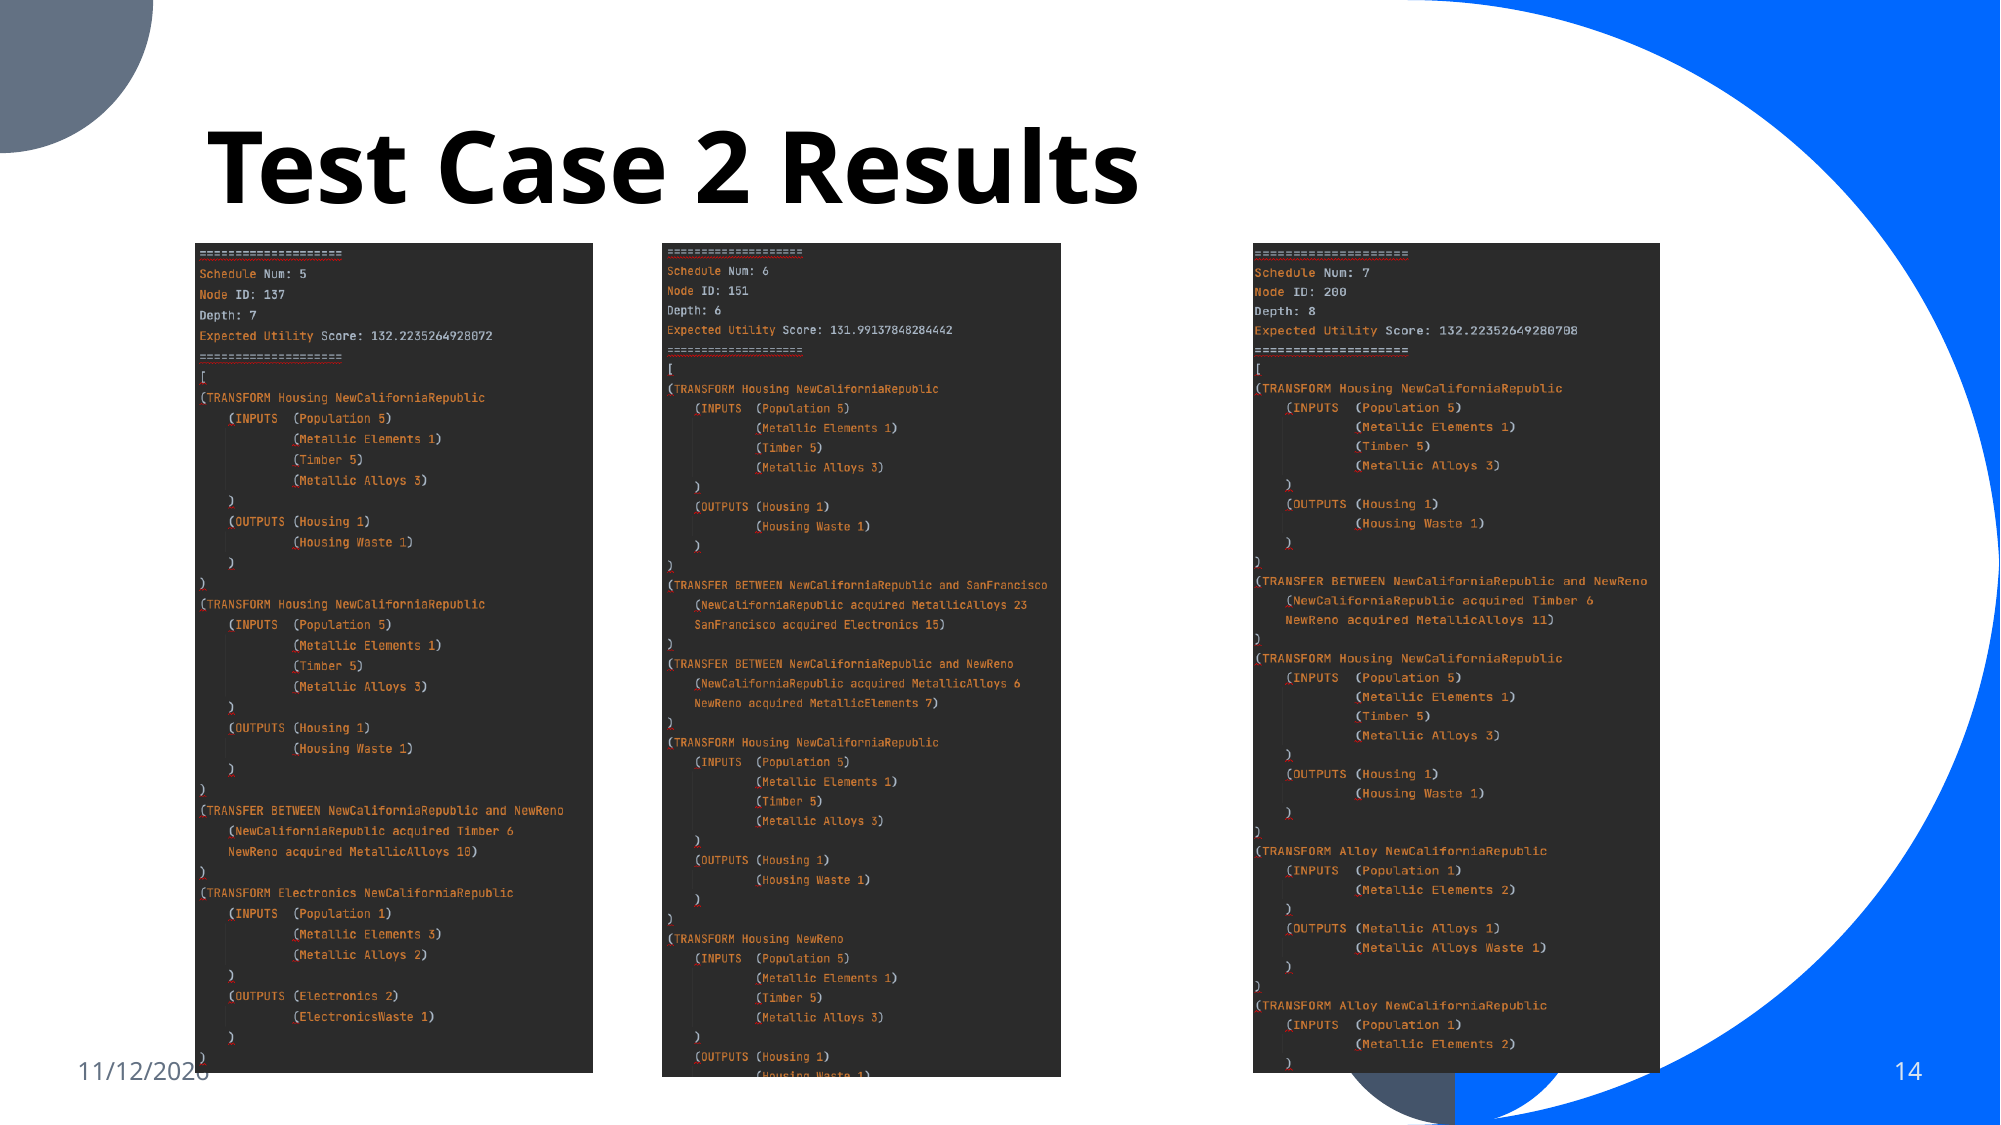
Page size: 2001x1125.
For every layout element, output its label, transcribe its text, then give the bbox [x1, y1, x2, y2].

slide_number 14 [1665, 1042, 1938, 1103]
picture [1253, 243, 1660, 1073]
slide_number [62, 1042, 513, 1103]
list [195, 243, 593, 1073]
picture [662, 243, 1061, 1078]
title Test Case 2 Results [191, 62, 1796, 280]
